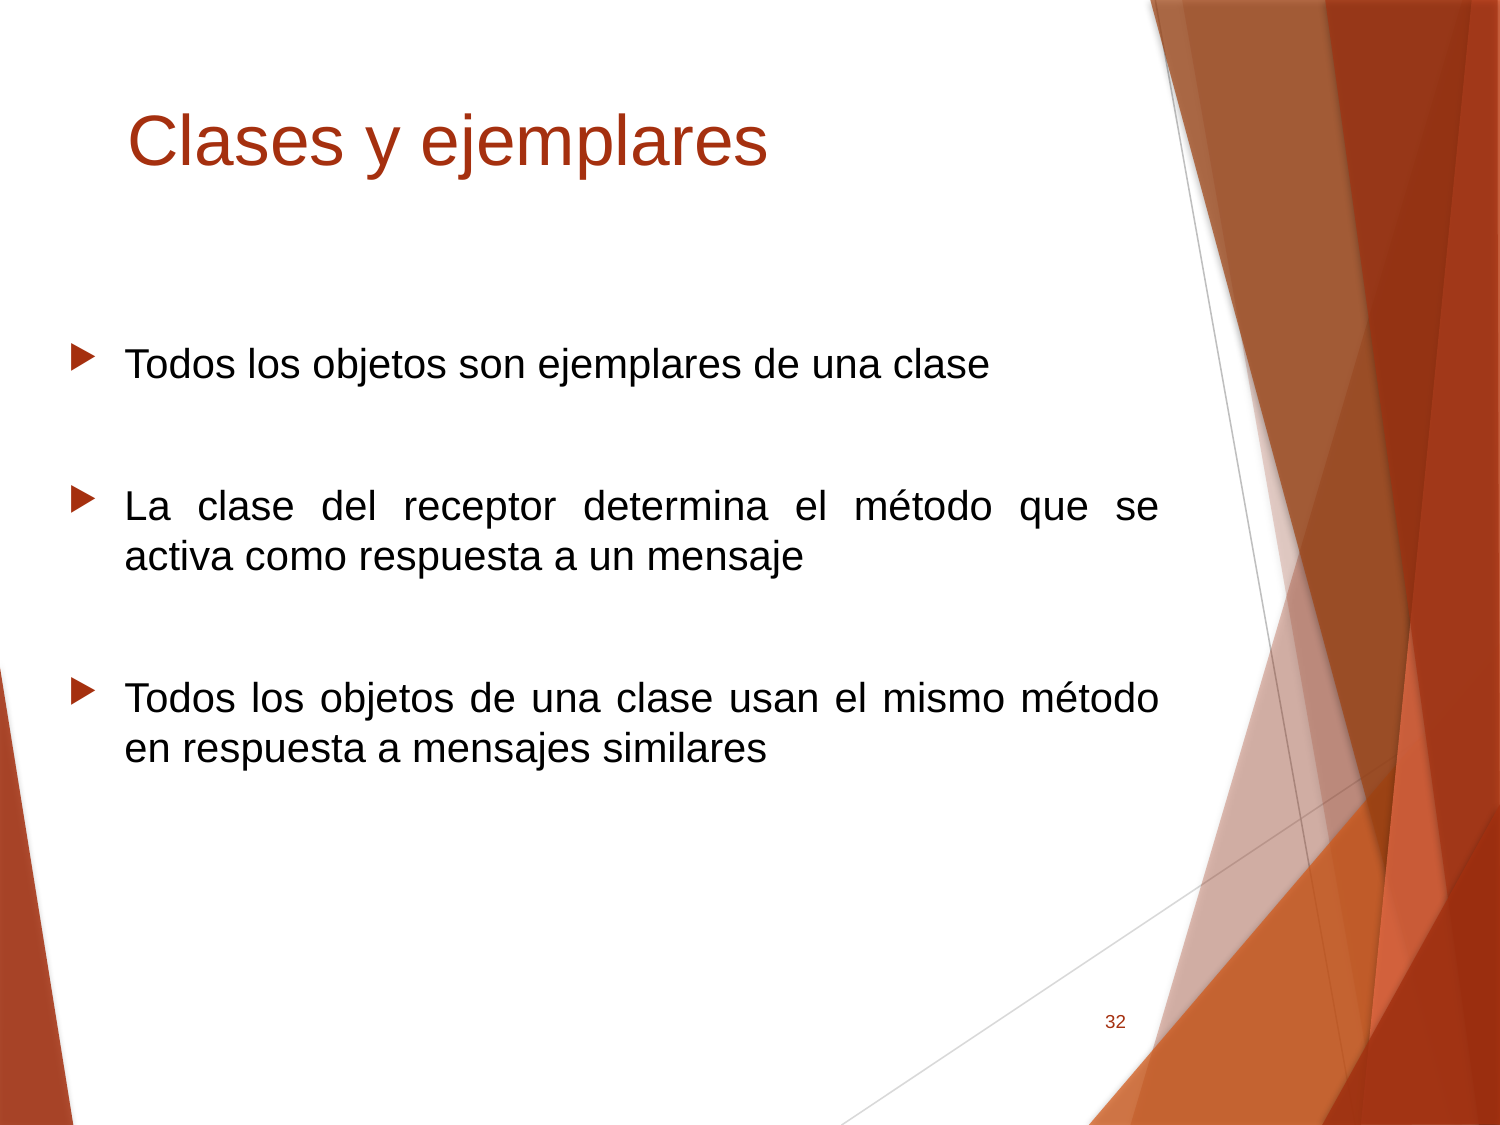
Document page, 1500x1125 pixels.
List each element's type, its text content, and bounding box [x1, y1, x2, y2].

list Todos los objetos son ejemplares de una clase La clase del receptor determina el método que se activa como respuesta a un mensaje Todos los objetos de una clase usan el mismo método en respuesta a mensajes similares [53, 329, 1176, 796]
title Clases y ejemplares [112, 86, 1425, 188]
slide_number 32 [1057, 991, 1142, 1051]
